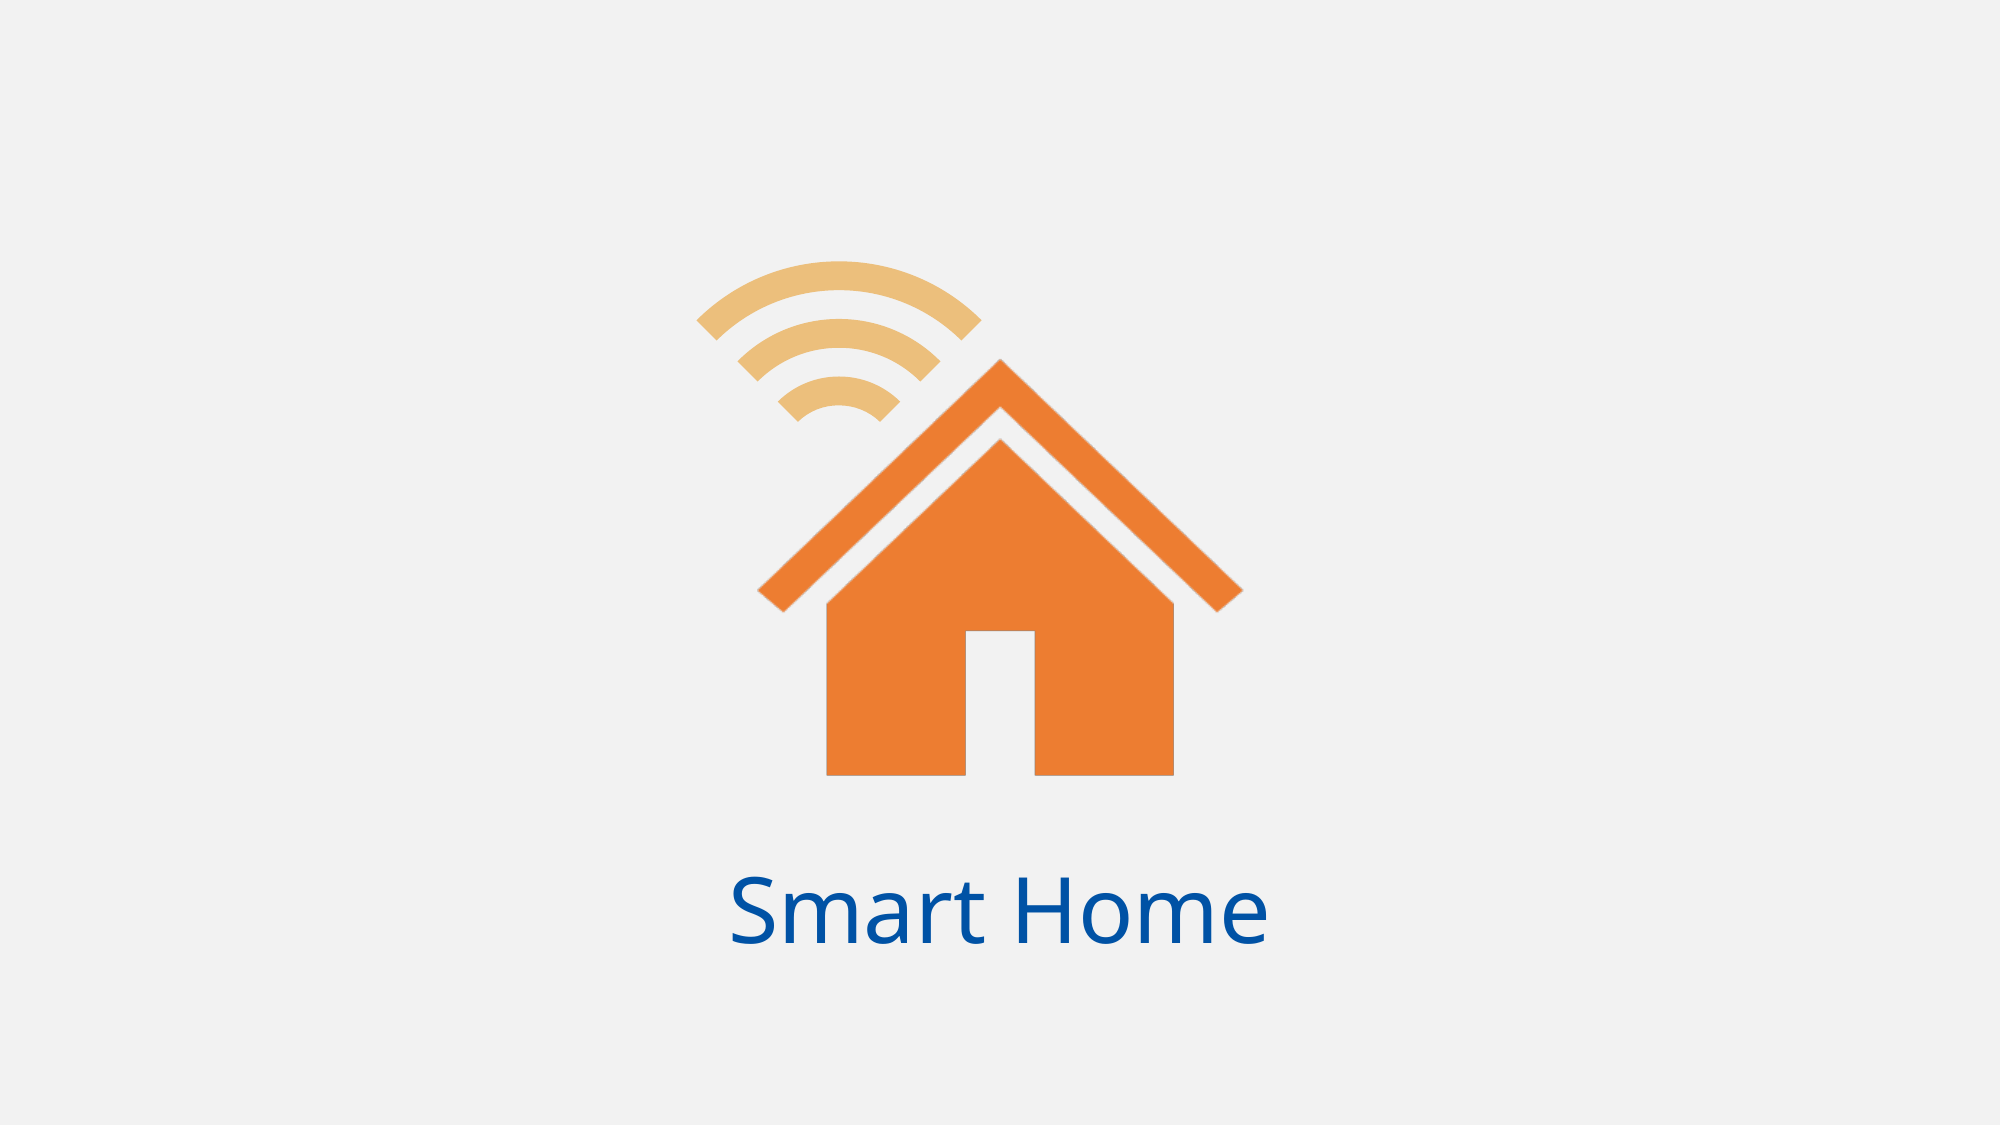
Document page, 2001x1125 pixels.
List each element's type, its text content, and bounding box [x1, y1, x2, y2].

picture [722, 289, 1278, 845]
text_box Smart Home [713, 844, 1287, 969]
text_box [738, 219, 940, 422]
